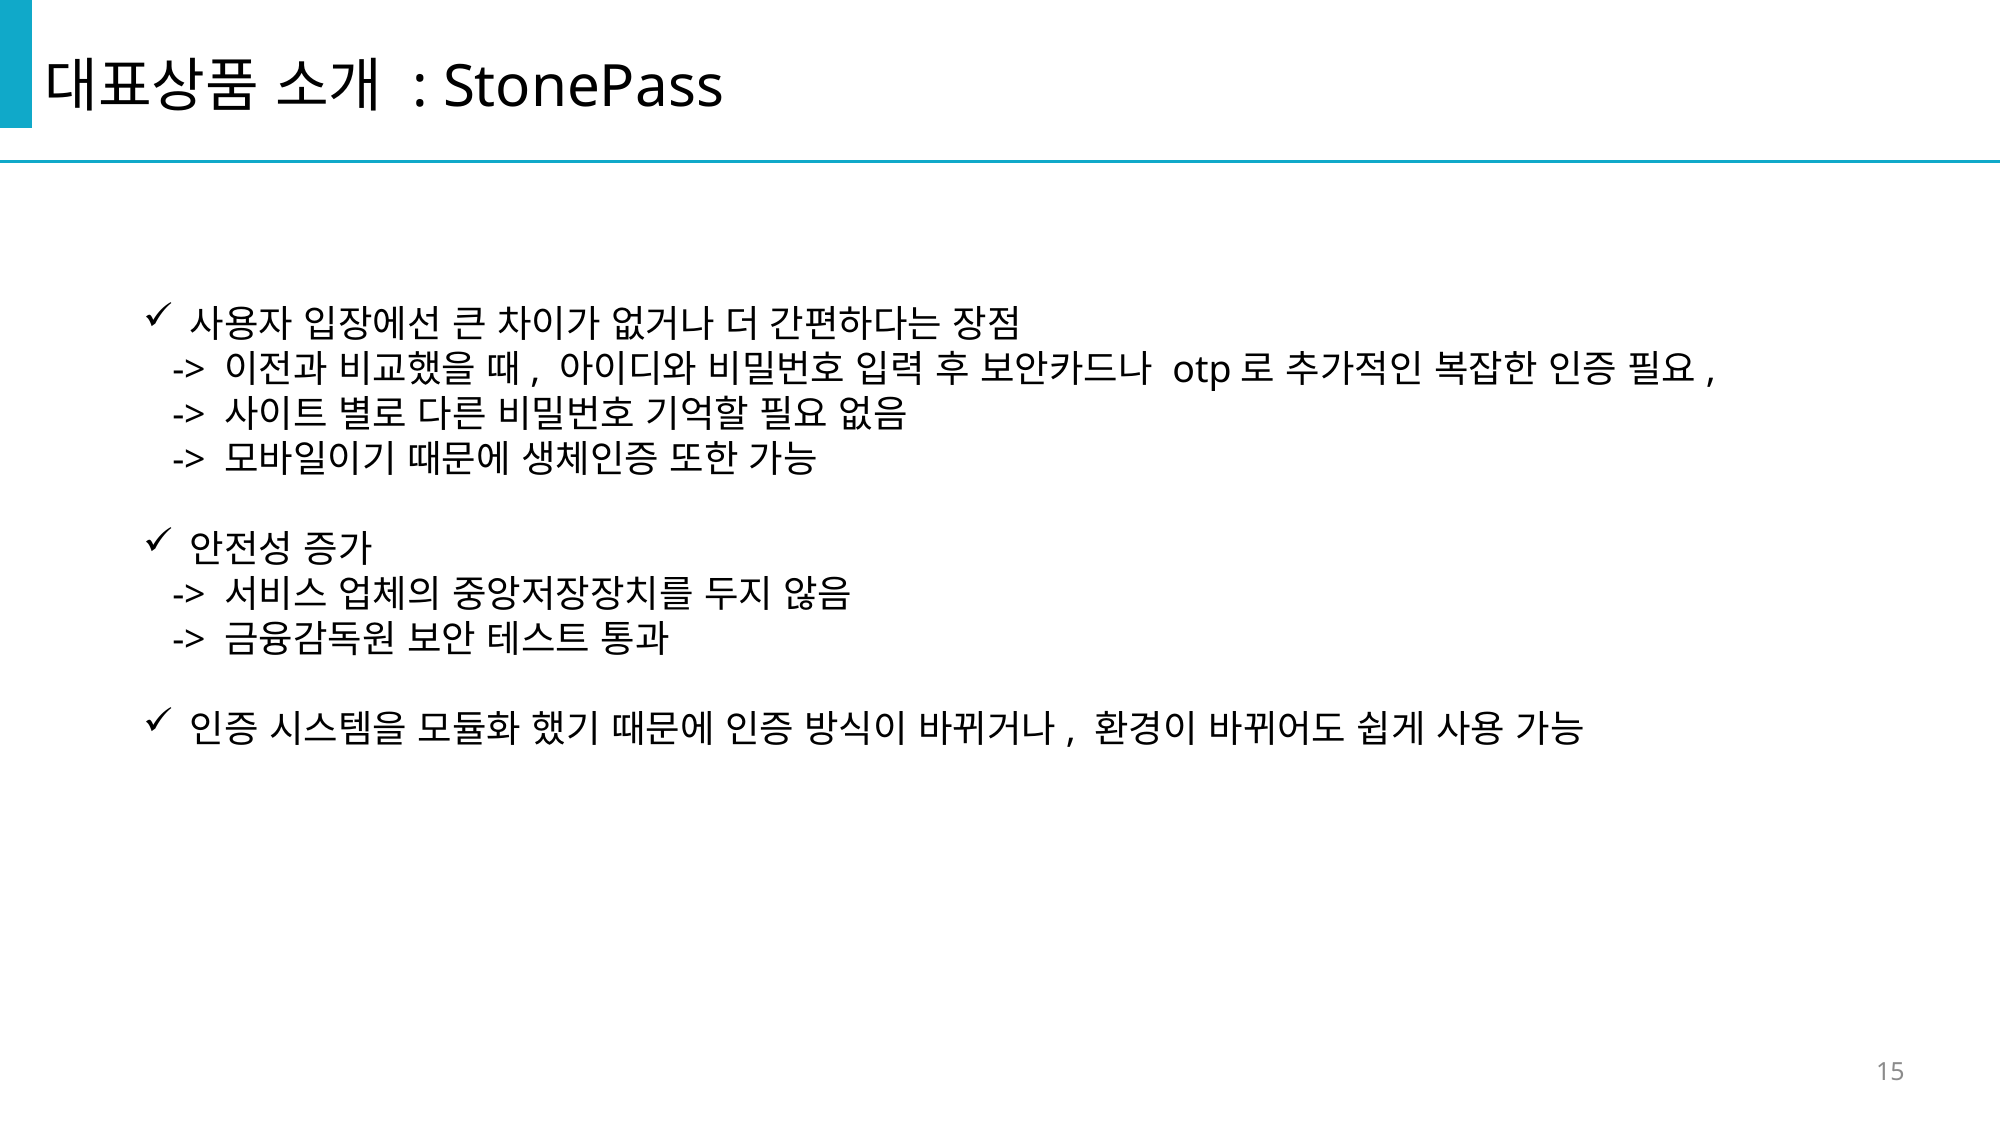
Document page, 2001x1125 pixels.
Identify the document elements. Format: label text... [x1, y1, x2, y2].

text_box [0, 0, 32, 128]
text_box 대표상품 소개 : StonePass [30, 40, 799, 126]
slide_number 15 [1469, 1042, 1920, 1103]
text_box 사용자 입장에선 큰 차이가 없거나 더 간편하다는 장점 -> 이전과 비교했을 때, 아이디와 비밀번호 입력 후 보안카드나 otp로 추가적인 복잡한 인증 필요, -> 사이트 별로 다른 비밀번호 기억할 필요 없음 -> 모바일이기 때문에 생체인증 또한 가능 안전성 증가 -> 서비스 업체의 중앙저장장치를 두지 않음 -> 금융감독원 보안 테스트 통과 인증 시스템을 모듈화 했기 때문에 인증 방식이 바뀌거나, 환경이 바뀌어도 쉽게 사용 가능 [128, 292, 1731, 758]
